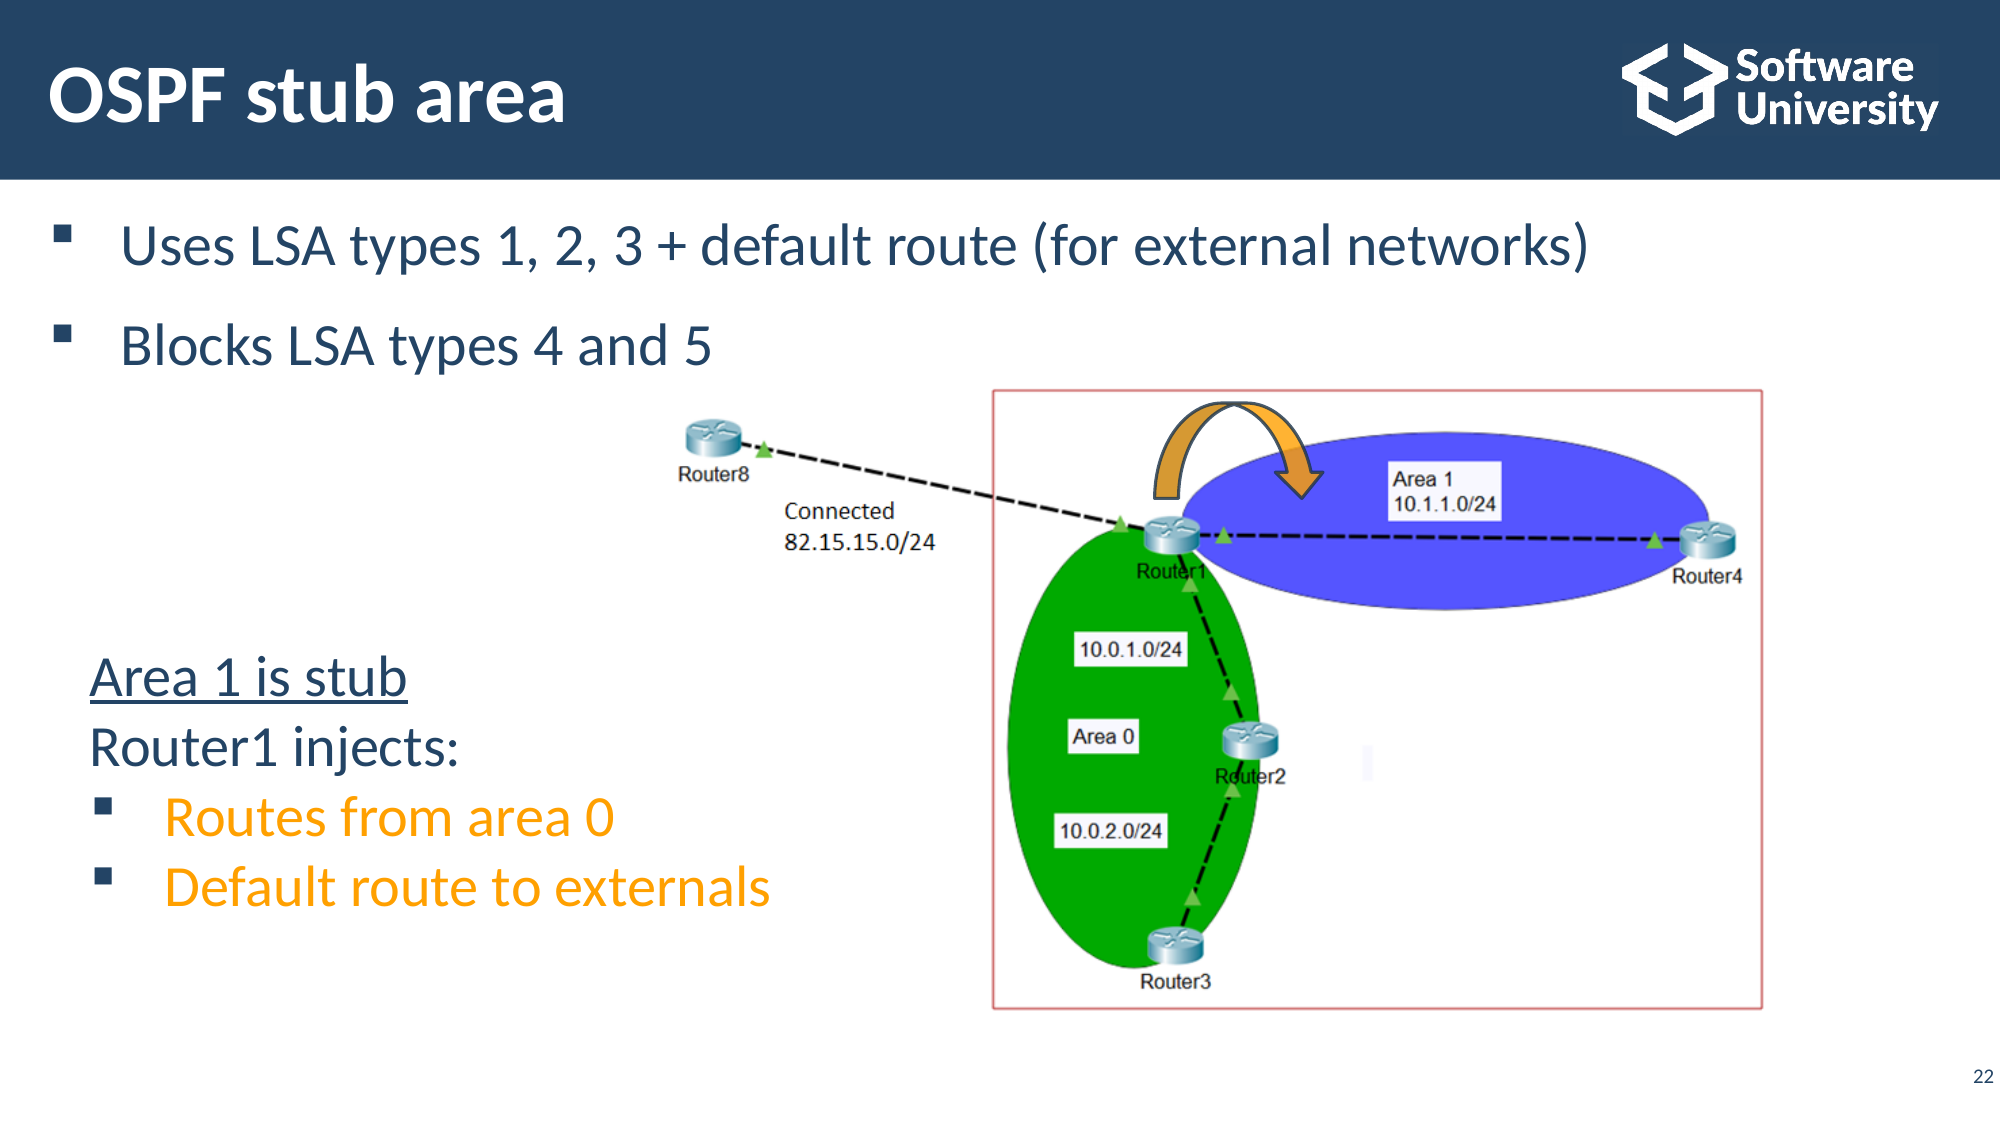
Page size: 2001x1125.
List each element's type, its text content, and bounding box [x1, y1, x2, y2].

picture [671, 376, 1777, 1021]
title OSPF stub area [31, 16, 1591, 162]
list Uses LSA types 1, 2, 3 + default route (for external networks) Blocks LSA types 4 and 5 [31, 196, 1880, 384]
slide_number 22 [1929, 1049, 2000, 1100]
text_box Area 1 is stub Router1 injects: Routes from area 0 Default route to externals [0, 630, 666, 926]
picture [1622, 43, 1939, 136]
